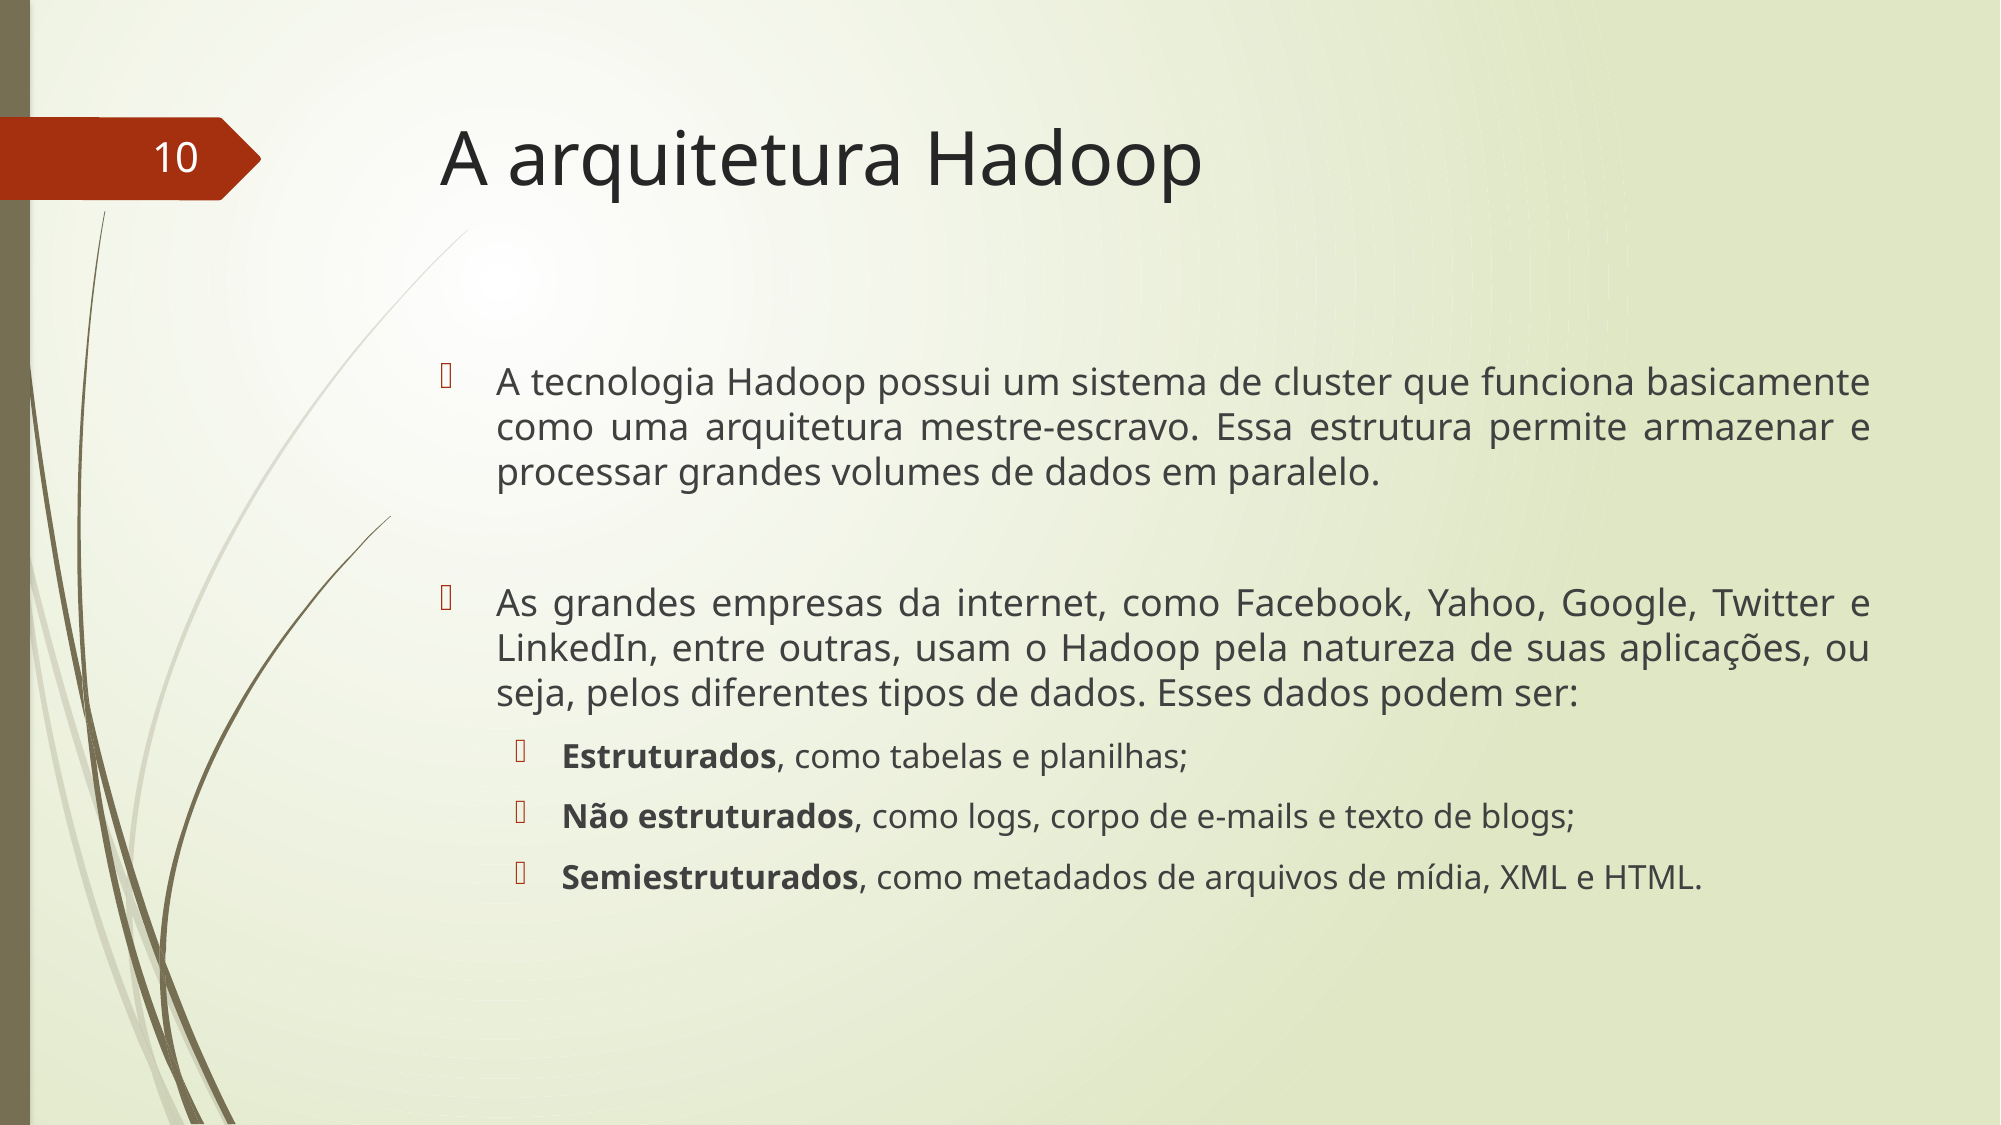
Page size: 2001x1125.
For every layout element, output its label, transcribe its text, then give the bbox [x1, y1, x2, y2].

list A tecnologia Hadoop possui um sistema de cluster que funciona basicamente como uma arquitetura mestre-escravo. Essa estrutura permite armazenar e processar grandes volumes de dados em paralelo. As grandes empresas da internet, como Facebook, Yahoo, Google, Twitter e LinkedIn, entre outras, usam o Hadoop pela natureza de suas aplicações, ou seja, pelos diferentes tipos de dados. Esses dados podem ser: Estruturados, como tabelas e planilhas; Não estruturados, como logs, corpo de e-mails e texto de blogs; Semiestruturados, como metadados de arquivos de mídia, XML e HTML. [424, 350, 1888, 970]
title A arquitetura Hadoop [425, 102, 1888, 313]
slide_number 10 [87, 129, 216, 190]
